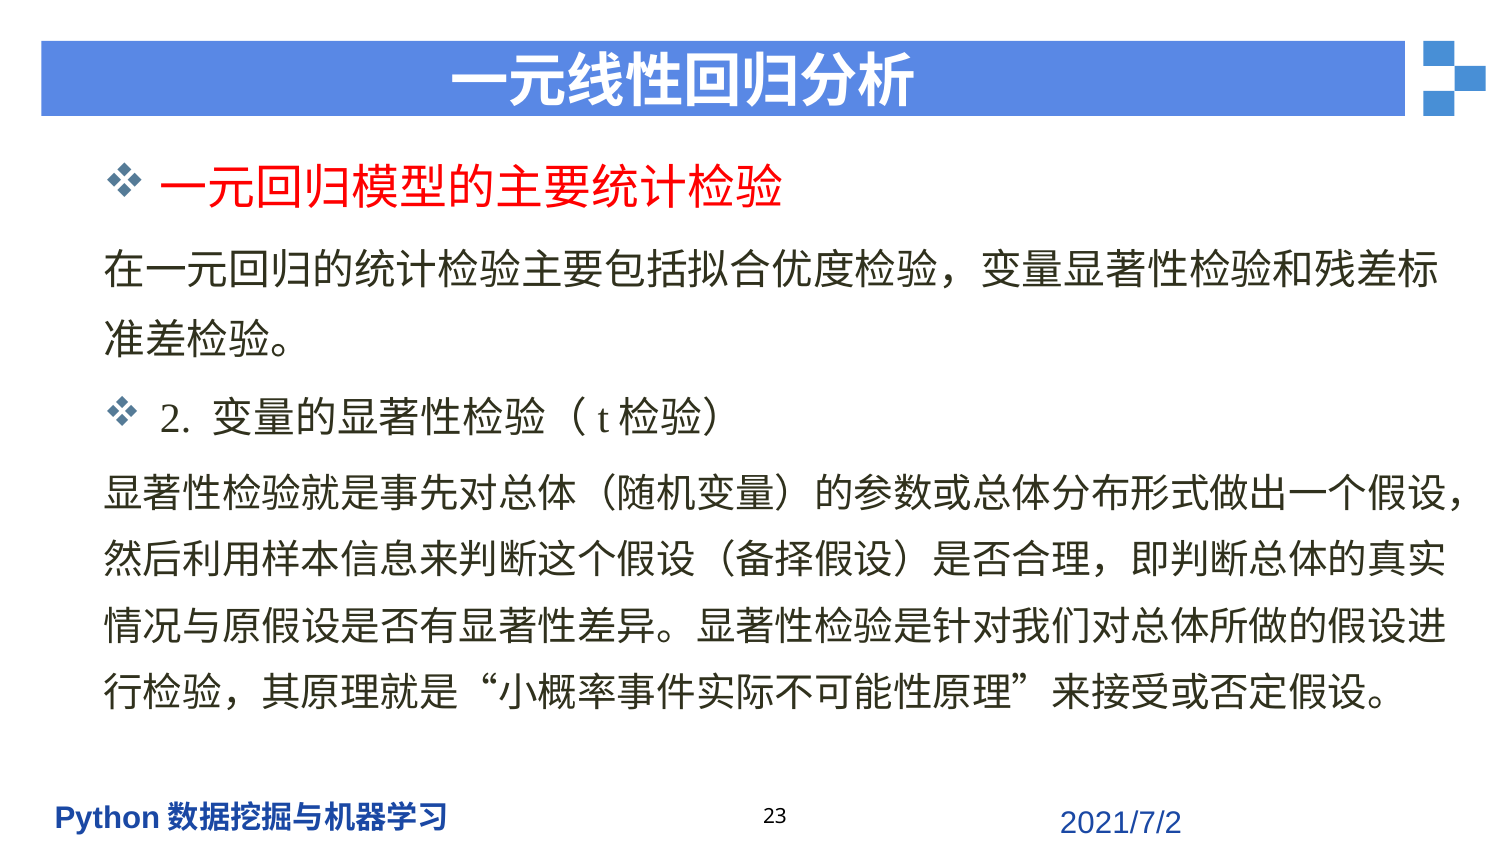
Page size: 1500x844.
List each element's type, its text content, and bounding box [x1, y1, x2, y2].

list 一元回归模型的主要统计检验 在一元回归的统计检验主要包括拟合优度检验，变量显著性检验和残差标准差检验。 2. 变量的显著性检验（t检验） 显著性检验就是事先对总体（随机变量）的参数或总体分布形式做出一个假设，然后利用样本信息来判断这个假设（备择假设）是否合理，即判断总体的真实情况与原假设是否有显著性差异。显著性检验是针对我们对总体所做的假设进行检验，其原理就是“小概率事件实际不可能性原理”来接受或否定假设。 [88, 126, 1471, 727]
slide_number 23 [600, 794, 950, 825]
title 一元线性回归分析 [41, 40, 1325, 116]
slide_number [1045, 794, 1451, 825]
